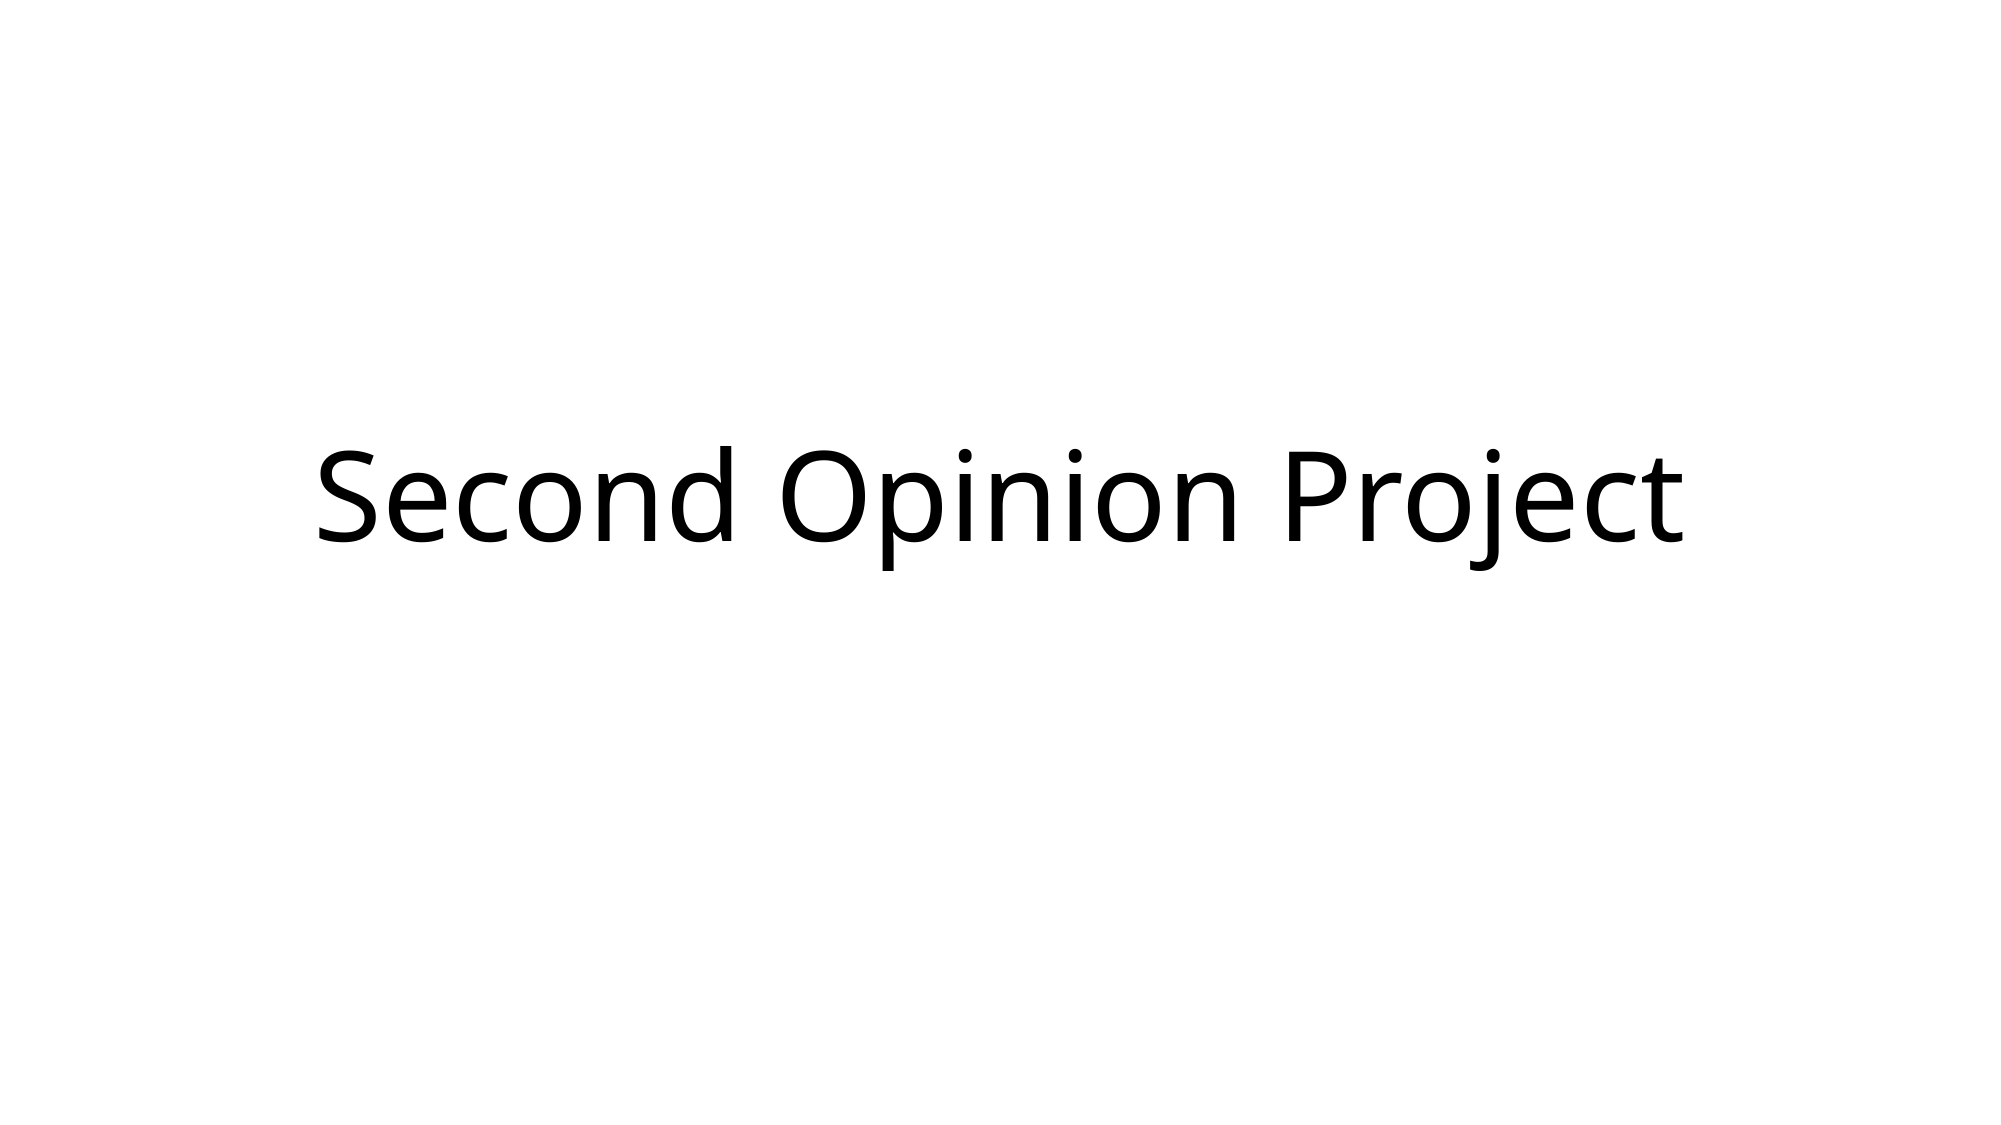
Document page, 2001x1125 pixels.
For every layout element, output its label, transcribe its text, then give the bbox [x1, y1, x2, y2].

title Second Opinion Project [249, 184, 1750, 576]
